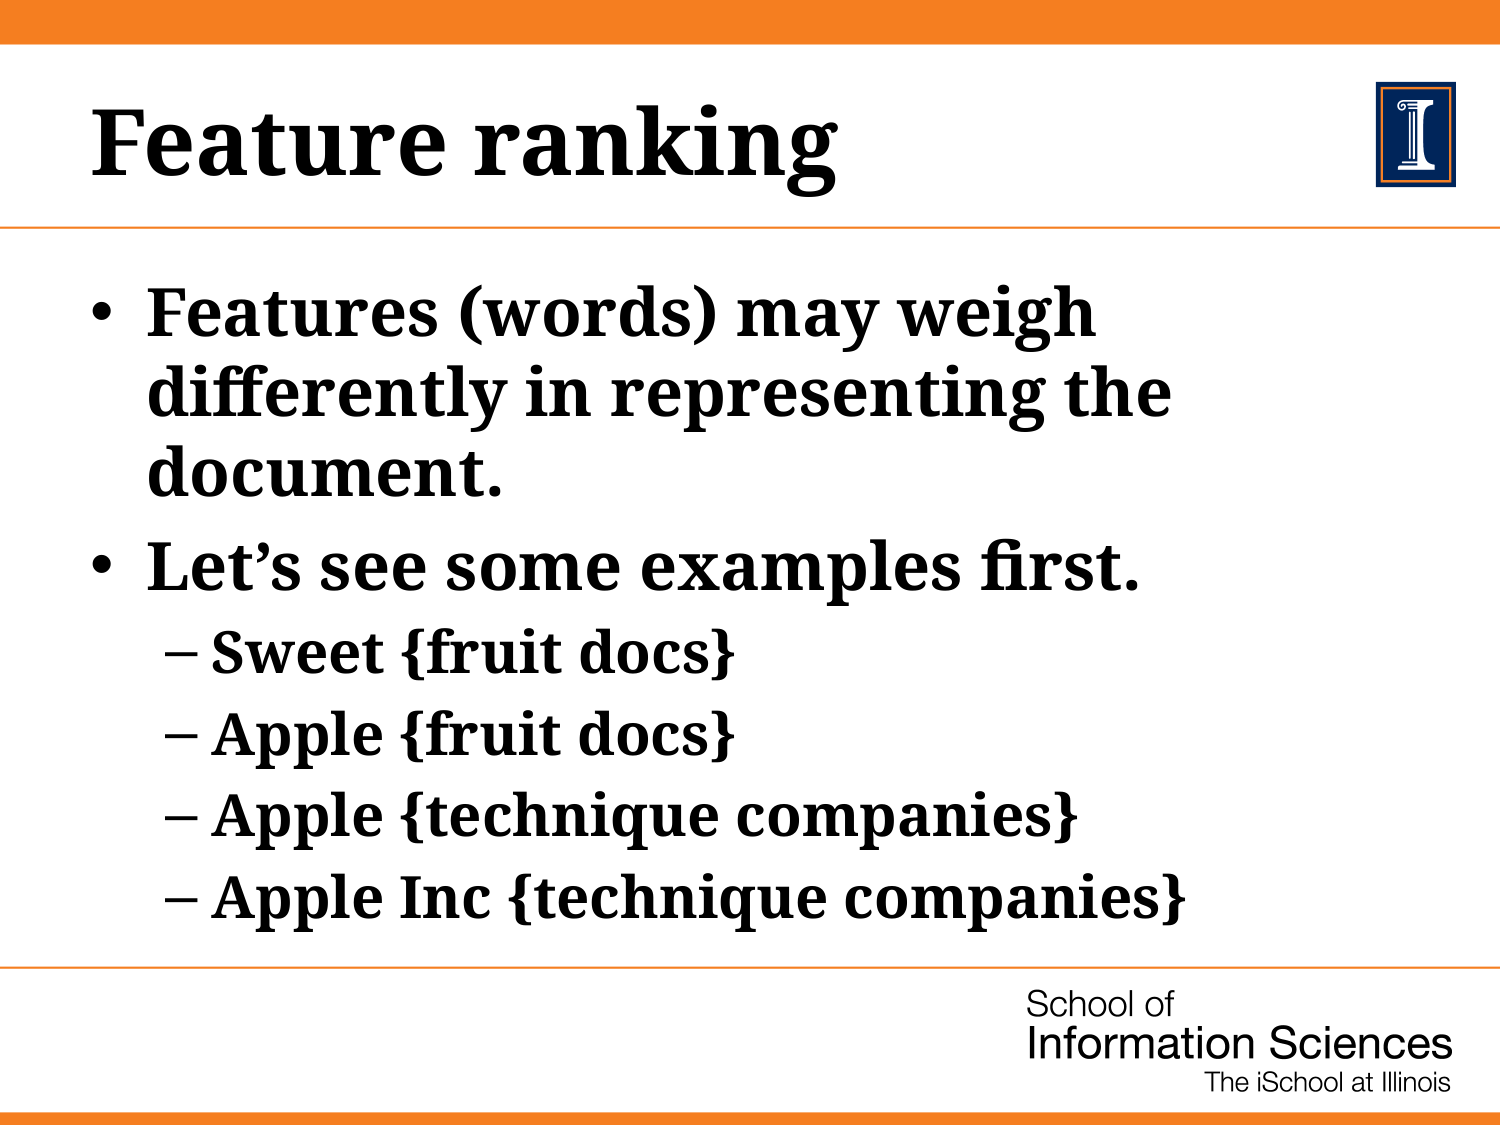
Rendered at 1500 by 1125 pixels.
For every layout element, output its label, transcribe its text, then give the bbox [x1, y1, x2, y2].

list Features (words) may weigh differently in representing the document. Let’s see some examples first. Sweet {fruit docs} Apple {fruit docs} Apple {technique companies} Apple Inc {technique companies} [75, 262, 1425, 968]
title Feature ranking [75, 45, 1425, 233]
picture [0, 0, 1500, 1125]
